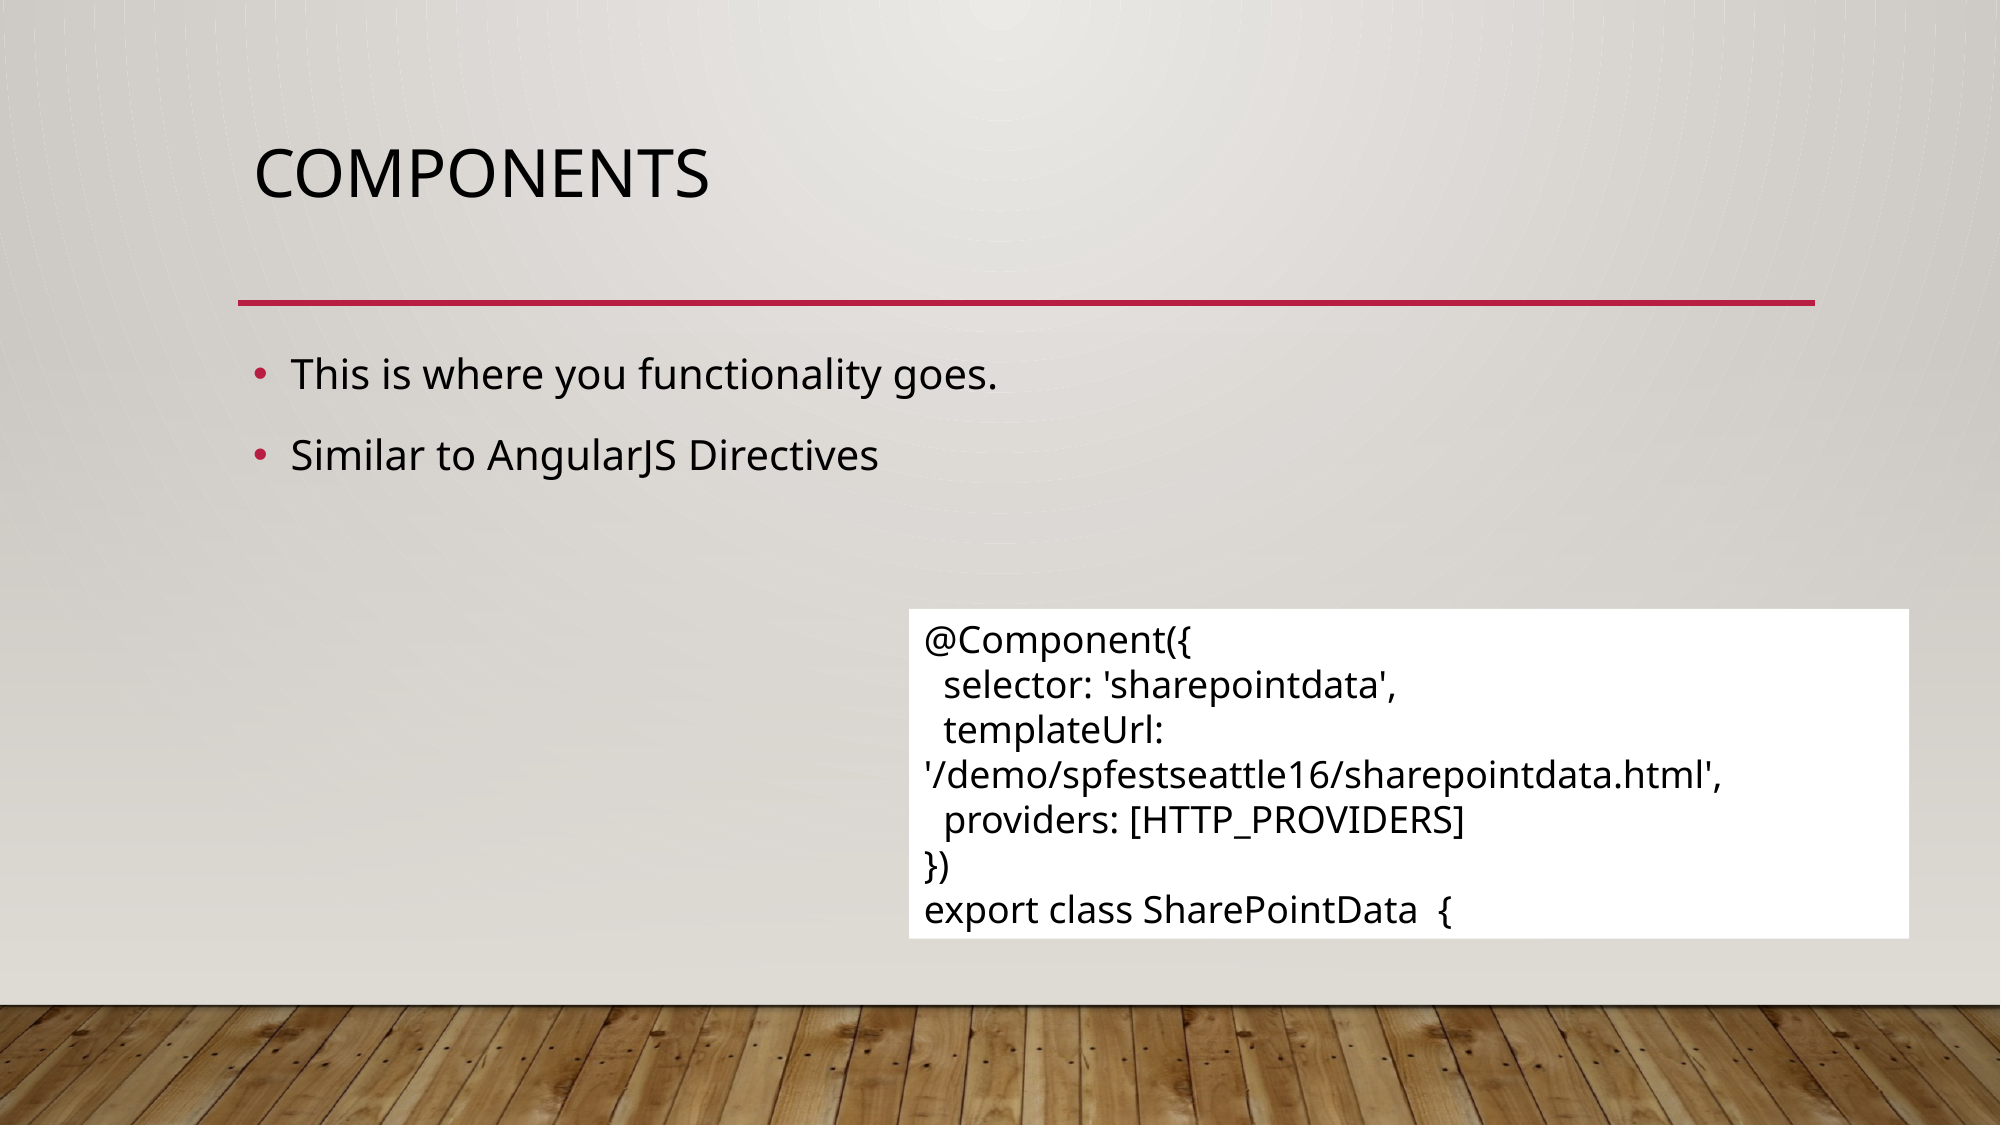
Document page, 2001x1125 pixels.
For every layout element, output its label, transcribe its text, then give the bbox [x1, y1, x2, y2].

title Components [238, 131, 1814, 305]
list This is where you functionality goes. Similar to AngularJS Directives [238, 330, 1814, 897]
text_box @Component({ selector: 'sharepointdata', templateUrl: '/demo/spfestseattle16/sharepointdata.html', providers: [HTTP_PROVIDERS] }) export class SharePointData { [909, 608, 1910, 939]
picture [0, 1005, 2000, 1125]
